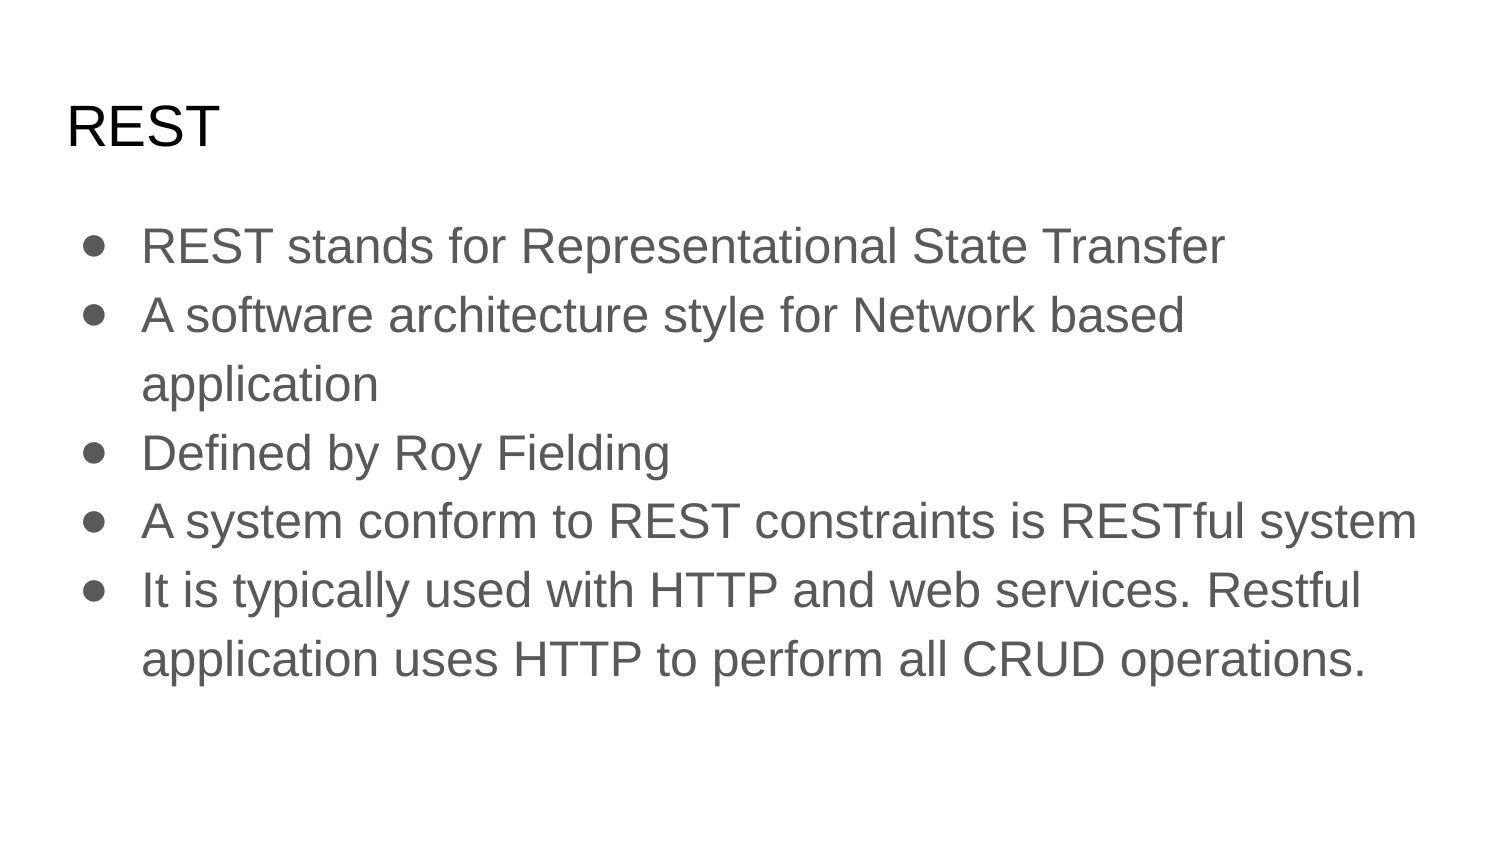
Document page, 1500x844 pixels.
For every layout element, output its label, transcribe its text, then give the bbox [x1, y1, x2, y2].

title REST [51, 72, 1449, 167]
list REST stands for Representational State Transfer A software architecture style for Network based application Defined by Roy Fielding A system conform to REST constraints is RESTful system It is typically used with HTTP and web services. Restful application uses HTTP to perform all CRUD operations. [51, 189, 1449, 750]
